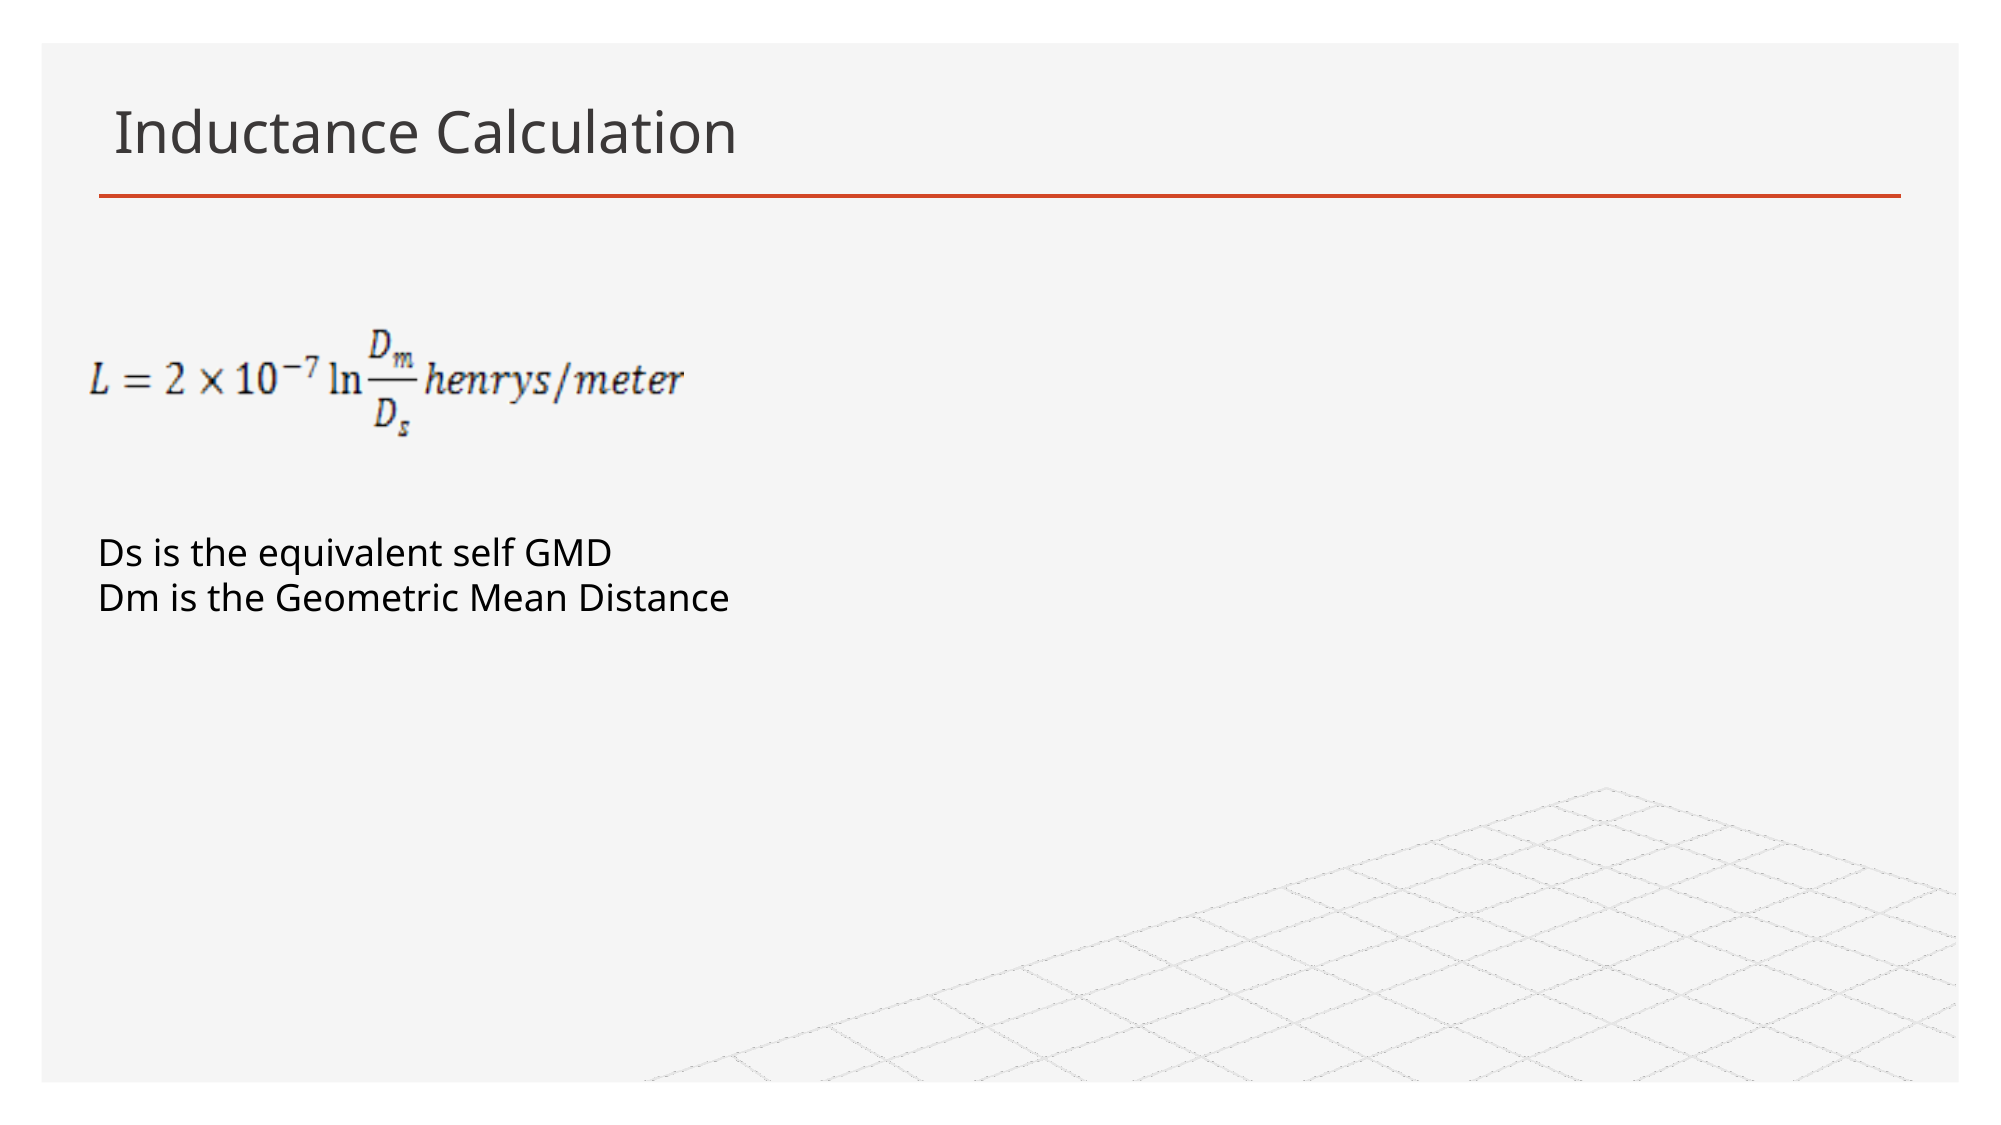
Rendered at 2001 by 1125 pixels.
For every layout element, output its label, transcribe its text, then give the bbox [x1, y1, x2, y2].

title Inductance Calculation [99, 73, 1901, 197]
picture [607, 787, 1956, 1081]
text_box Ds is the equivalent self GMD Dm is the Geometric Mean Distance [82, 521, 756, 626]
picture [89, 327, 684, 451]
